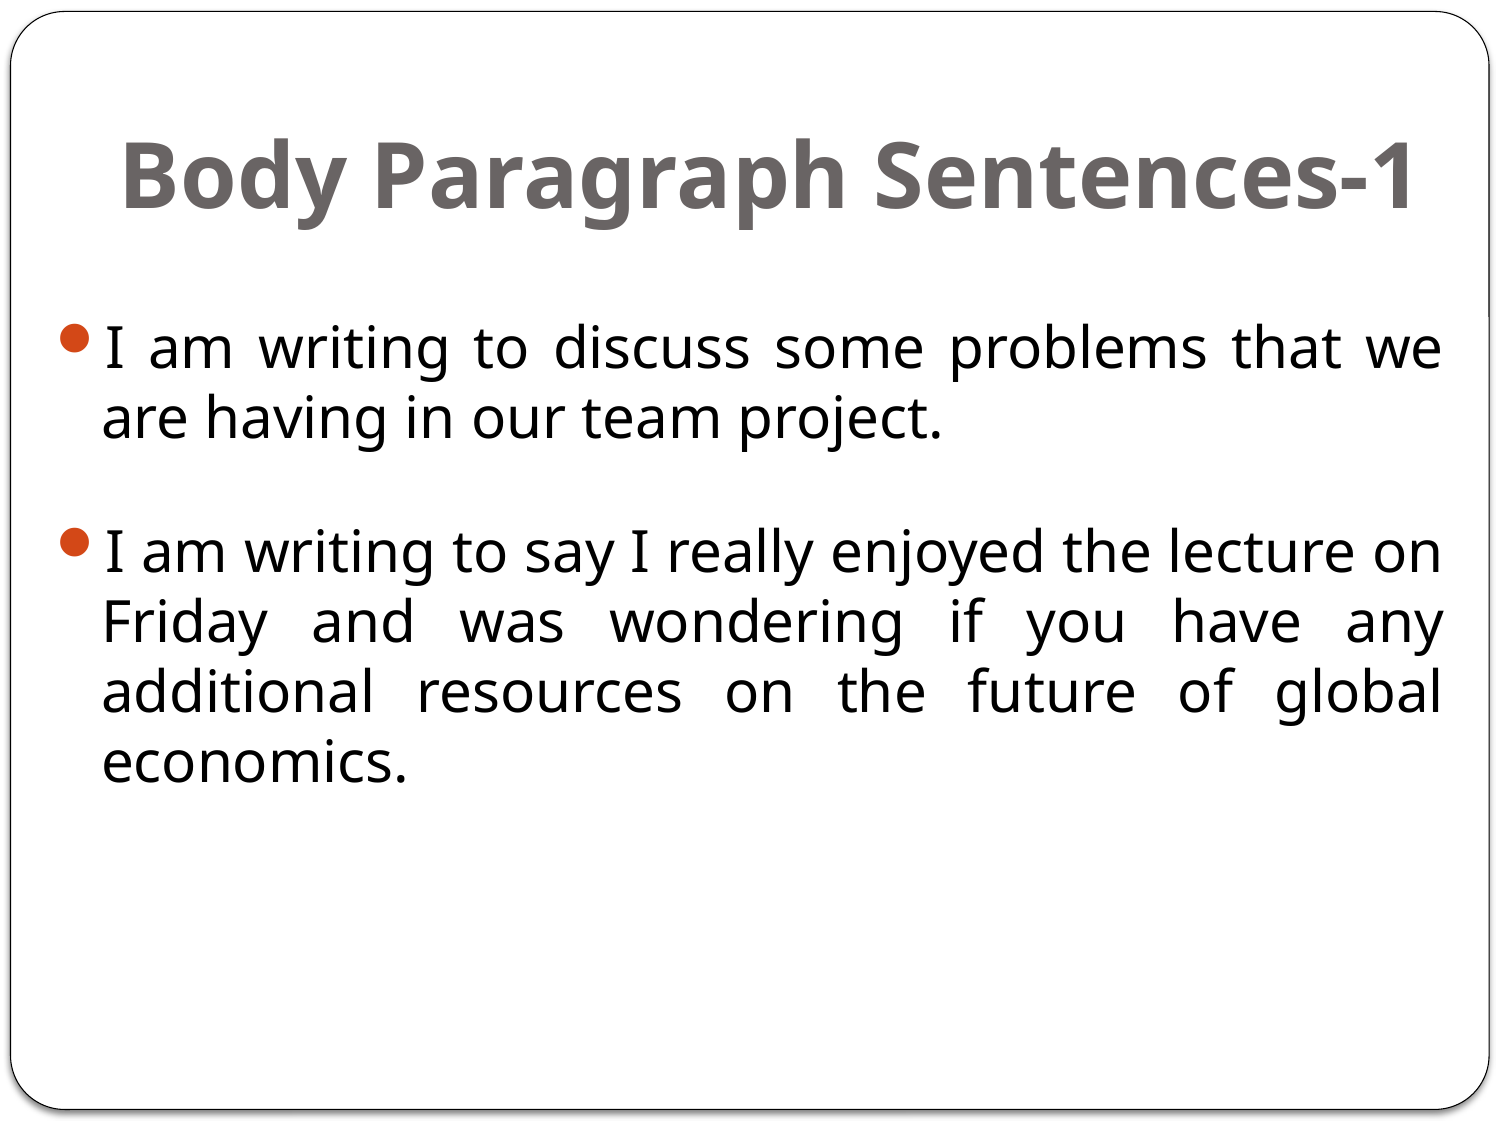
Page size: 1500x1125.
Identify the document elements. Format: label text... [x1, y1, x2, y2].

title Body Paragraph Sentences-1 [0, 25, 1477, 244]
list I am writing to discuss some problems that we are having in our team project. I am writing to say I really enjoyed the lecture on Friday and was wondering if you have any additional resources on the future of global economics. [41, 302, 1459, 1037]
